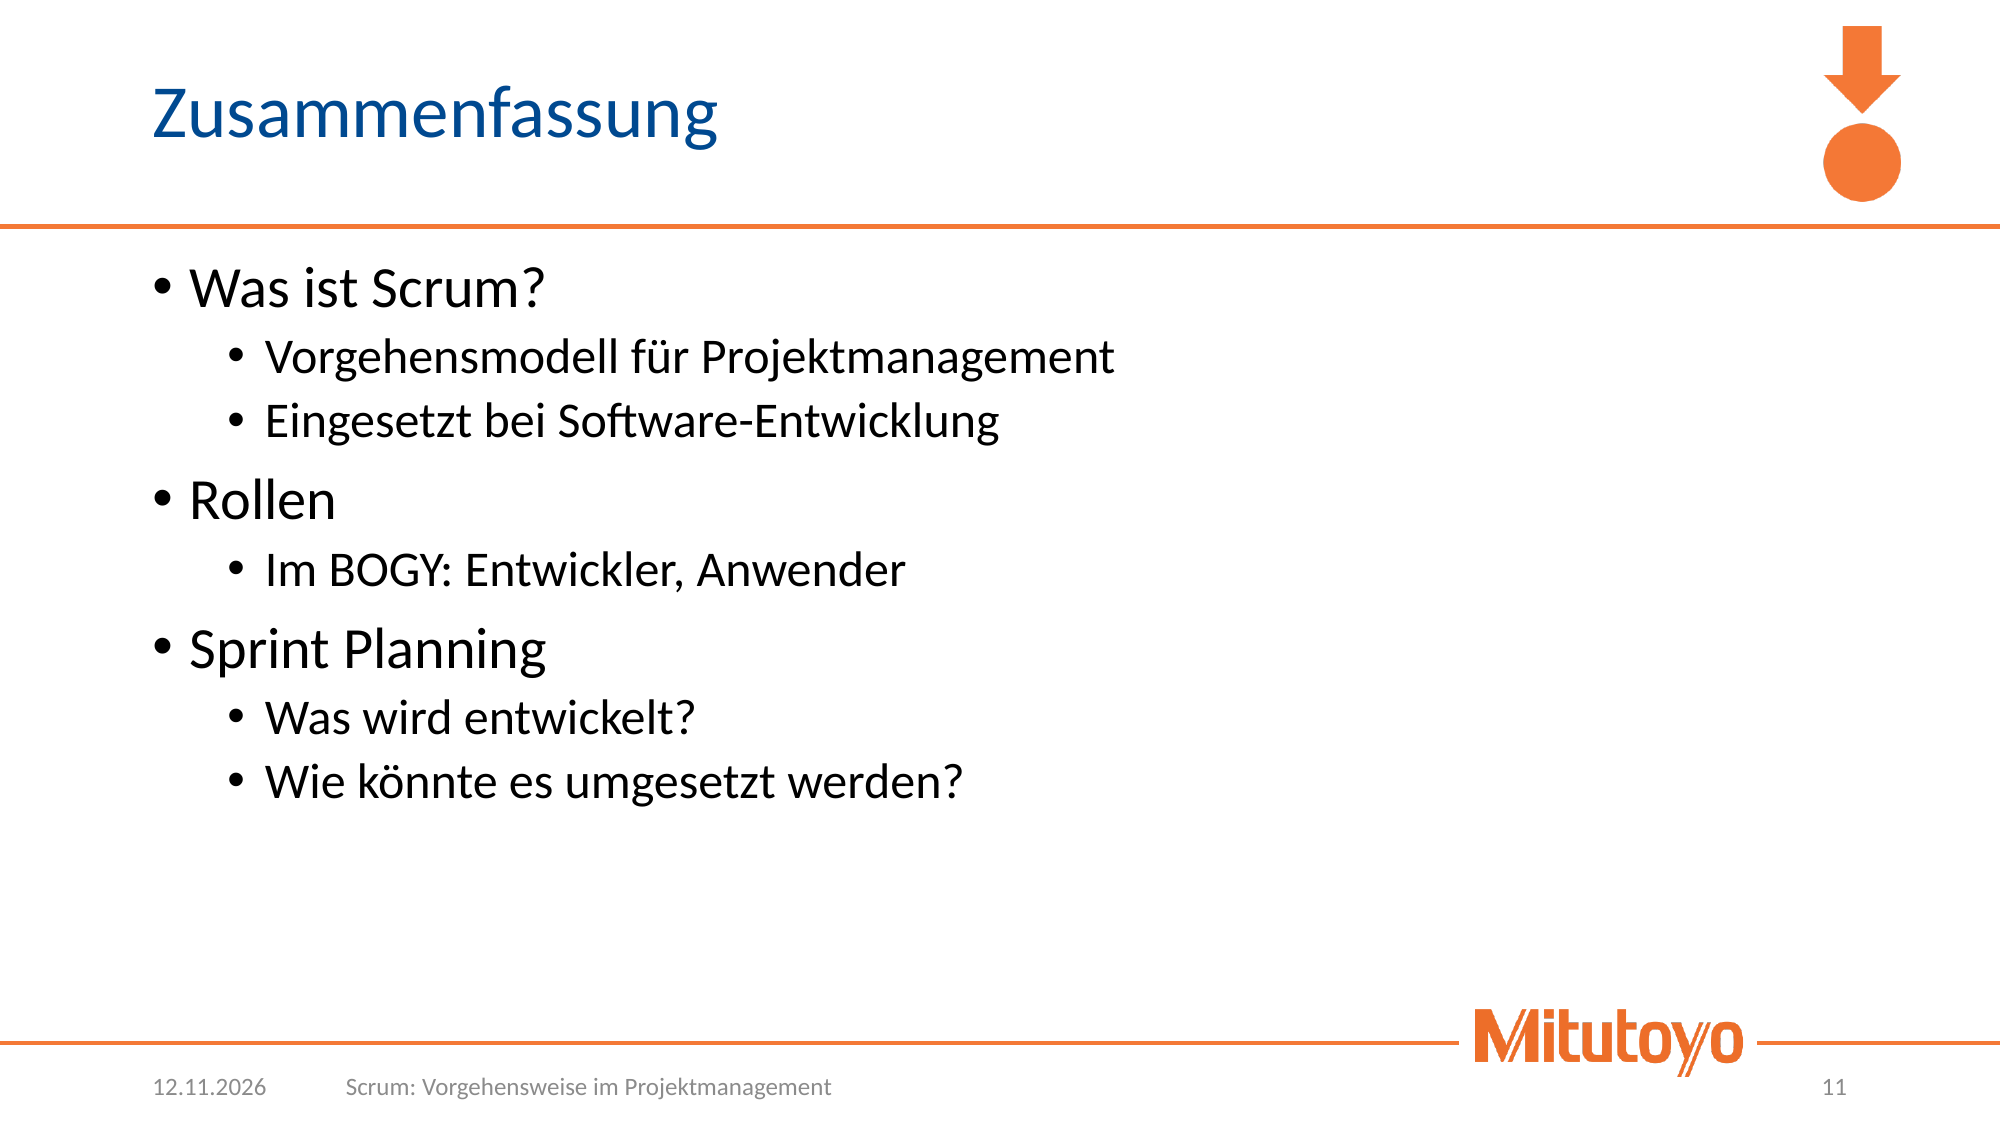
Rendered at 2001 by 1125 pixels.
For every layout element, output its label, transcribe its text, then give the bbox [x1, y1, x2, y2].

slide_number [137, 1055, 313, 1116]
picture [1765, 16, 1959, 211]
picture [1475, 1012, 1744, 1077]
slide_number 11 [1743, 1055, 1863, 1116]
title Zusammenfassung [137, 24, 1863, 203]
list Was ist Scrum? Vorgehensmodell für Projektmanagement Eingesetzt bei Software-Entwicklung Rollen Im BOGY: Entwickler, Anwender Sprint Planning Was wird entwickelt? Wie könnte es umgesetzt werden? [137, 249, 1863, 1012]
footer Scrum: Vorgehensweise im Projektmanagement [330, 1055, 1721, 1116]
